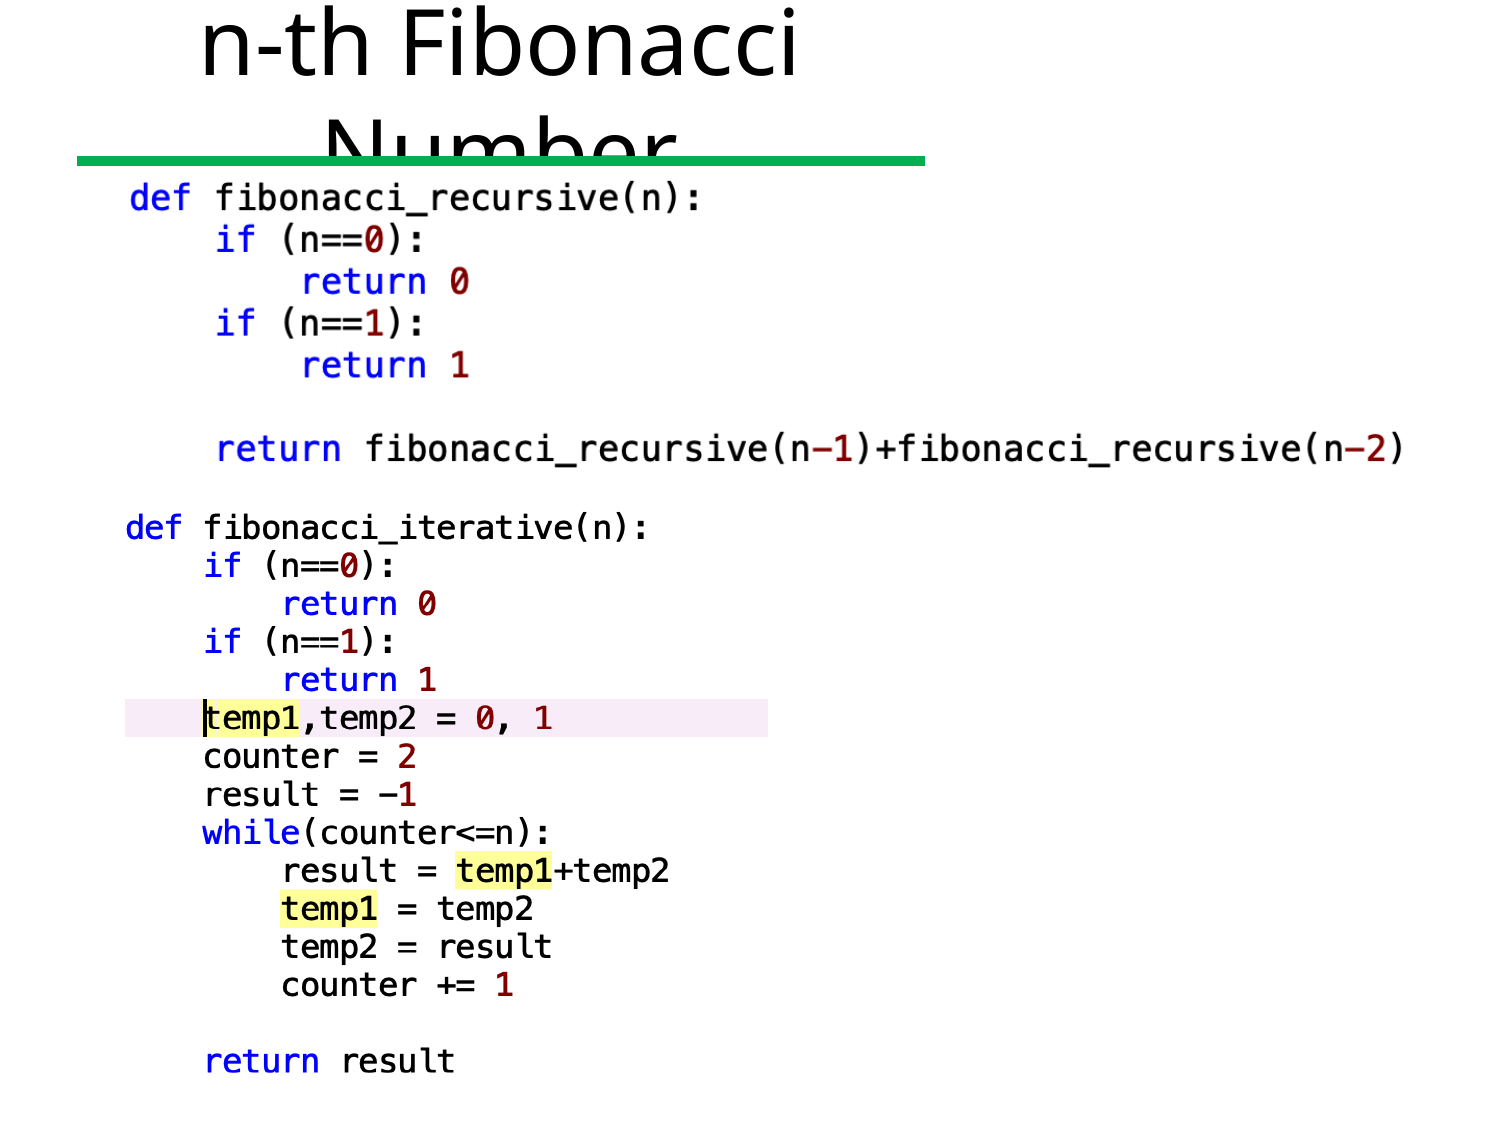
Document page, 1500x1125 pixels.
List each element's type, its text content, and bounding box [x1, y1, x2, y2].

title n-th Fibonacci Number [37, 0, 963, 188]
picture [124, 160, 1424, 1093]
